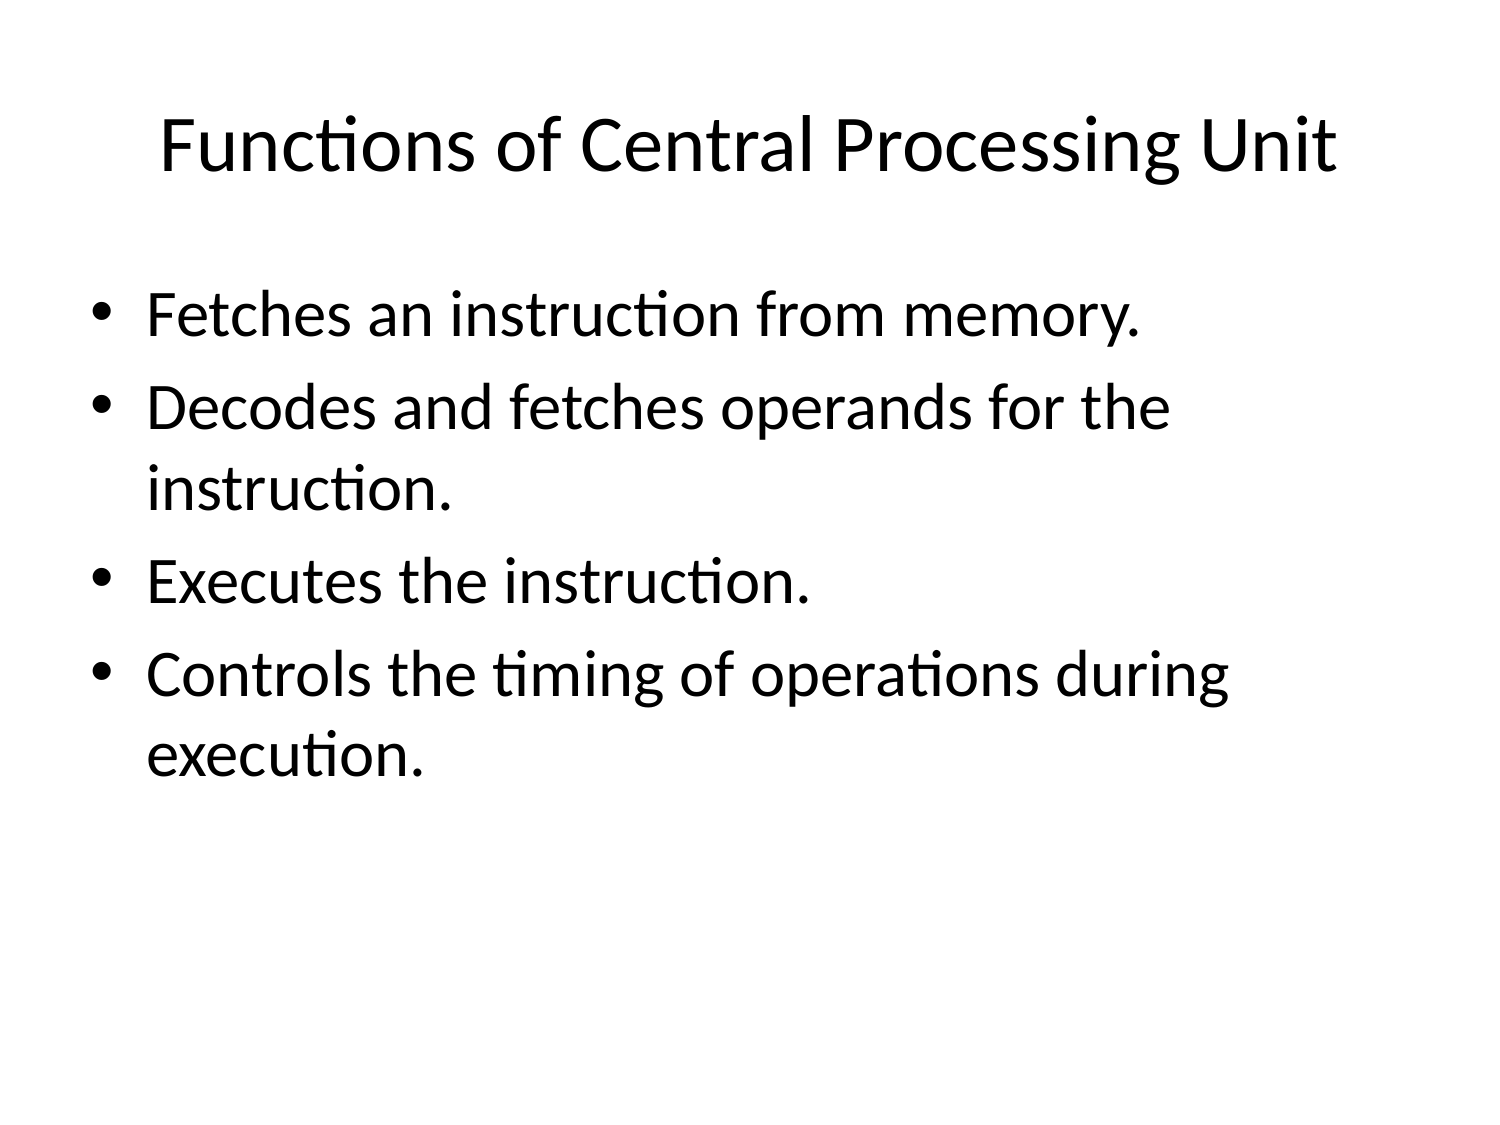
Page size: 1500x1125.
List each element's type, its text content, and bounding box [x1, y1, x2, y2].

title Functions of Central Processing Unit [75, 45, 1425, 233]
list Fetches an instruction from memory. Decodes and fetches operands for the instruction. Executes the instruction. Controls the timing of operations during execution. [75, 262, 1425, 1005]
